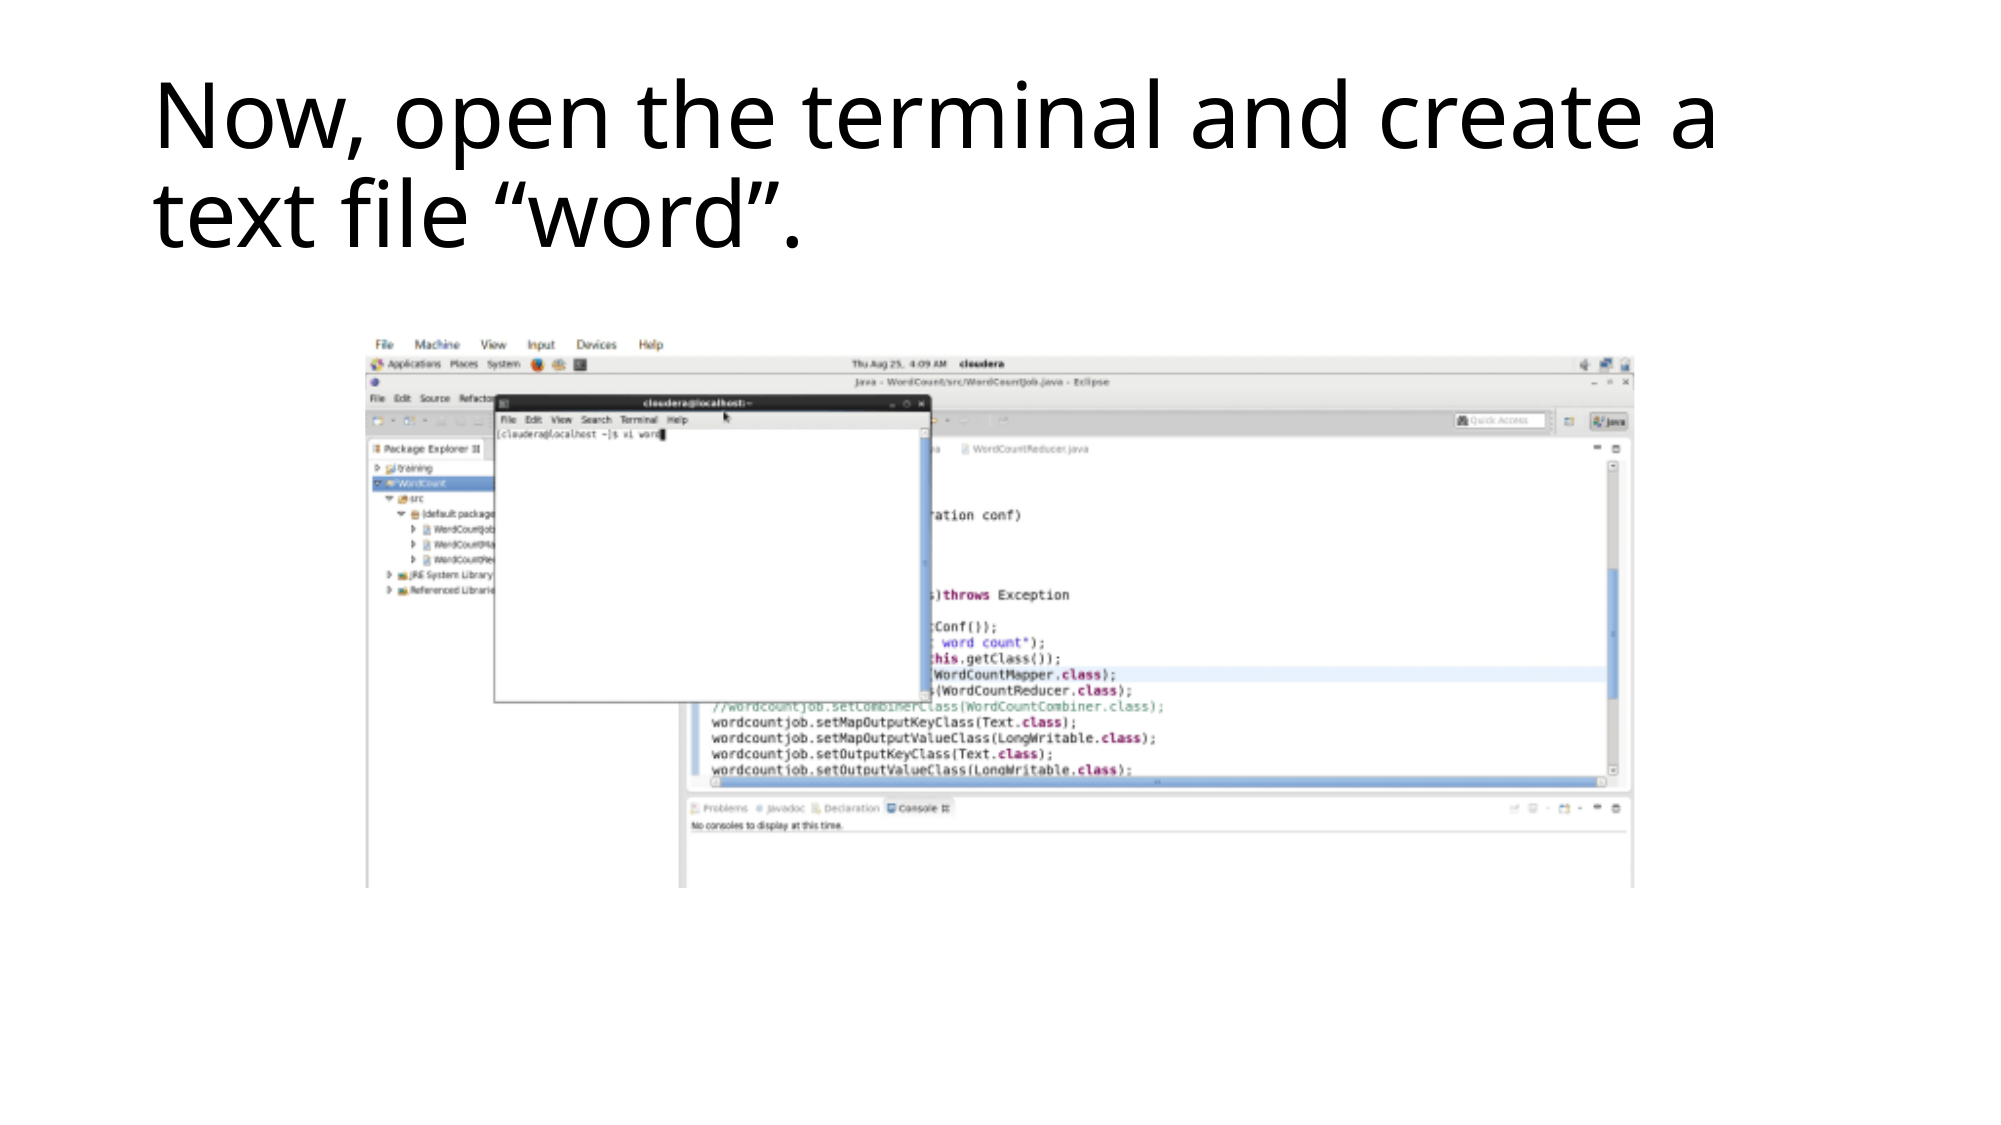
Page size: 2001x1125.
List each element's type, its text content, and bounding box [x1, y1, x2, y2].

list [365, 334, 1635, 888]
title Now, open the terminal and create a text file “word”. [137, 59, 1863, 278]
